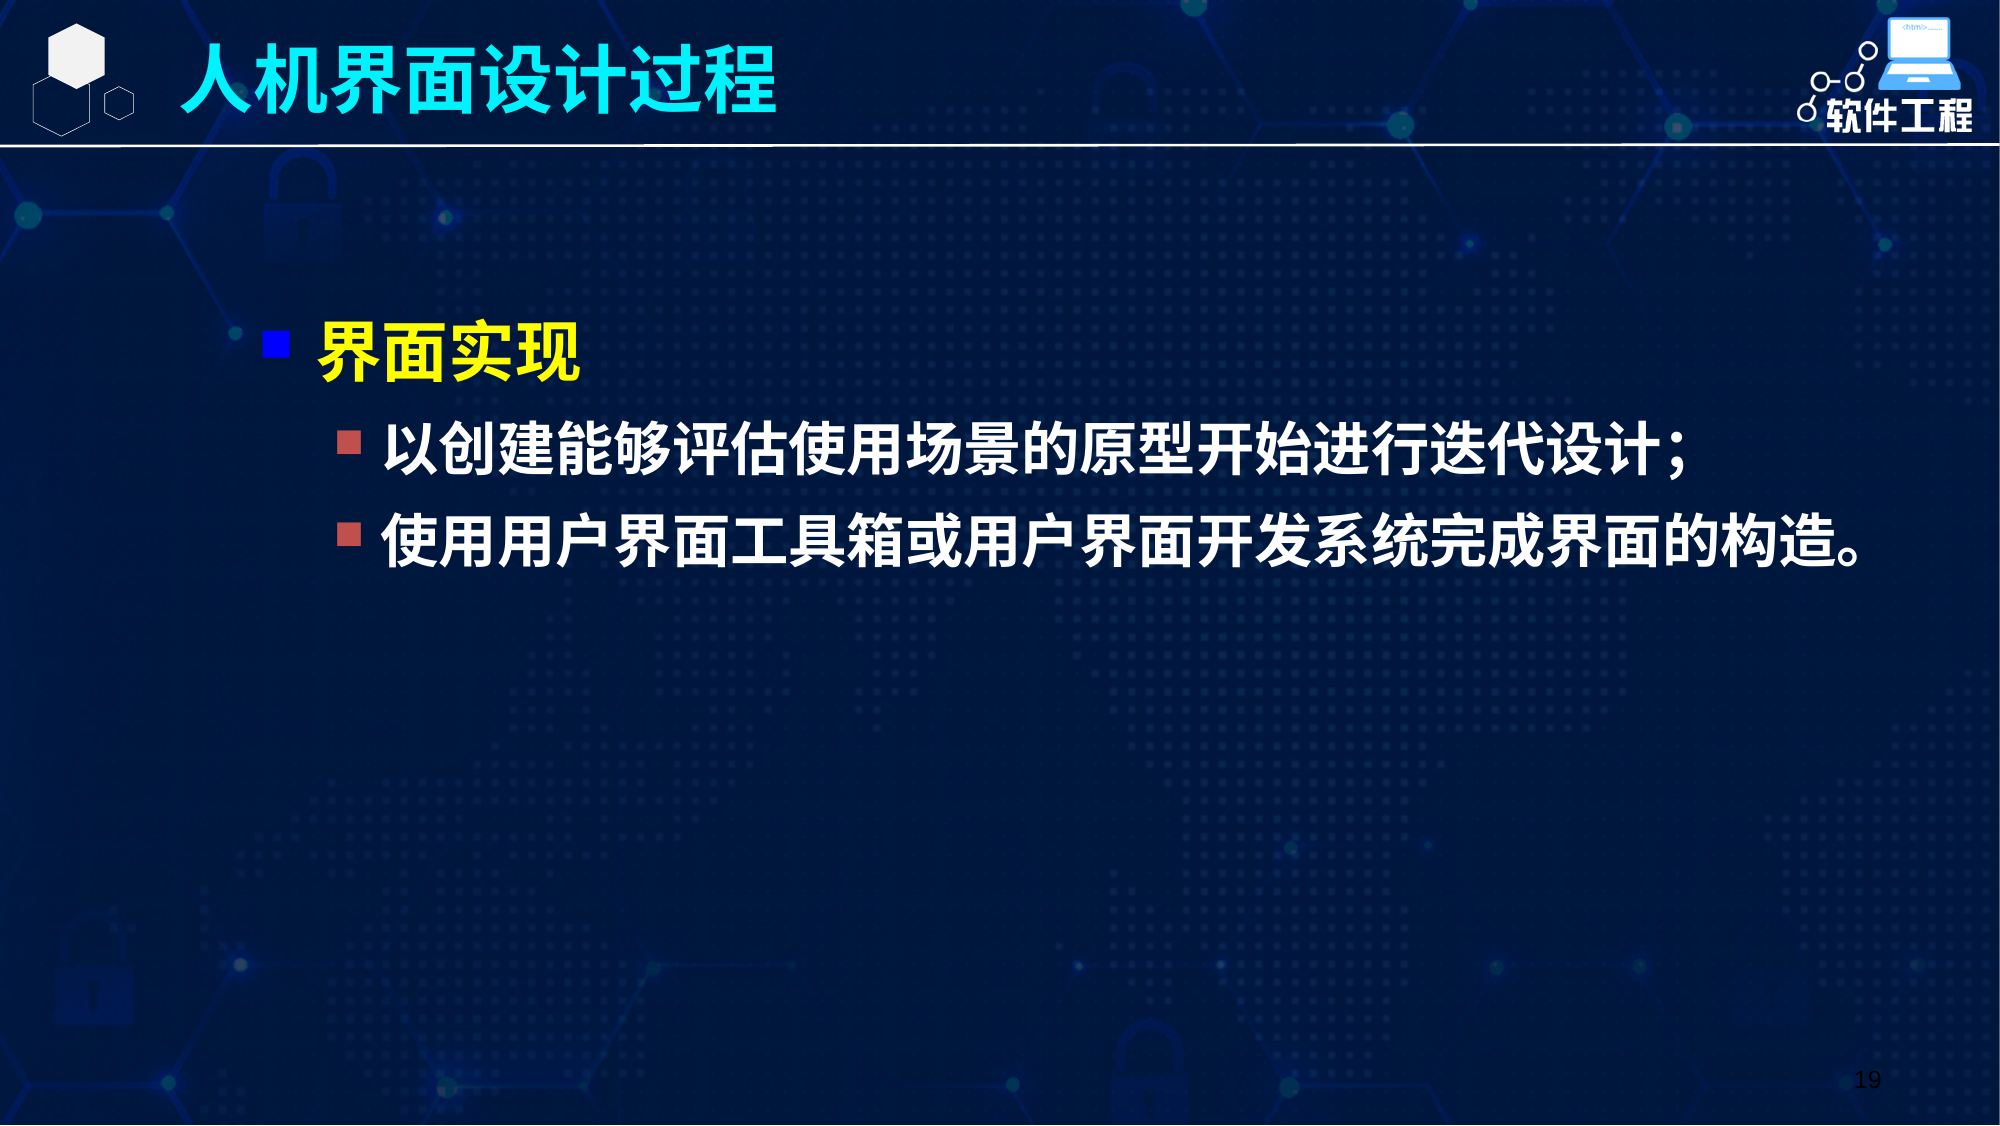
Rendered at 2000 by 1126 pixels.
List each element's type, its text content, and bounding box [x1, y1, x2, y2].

list 界面实现 以创建能够评估使用场景的原型开始进行迭代设计； 使用用户界面工具箱或用户界面开发系统完成界面的构造。 [243, 302, 1922, 1000]
text_box 人机界面设计过程 [161, 19, 1633, 136]
picture [0, 146, 2000, 1125]
slide_number 19 [1433, 1042, 1900, 1103]
picture [0, 0, 2000, 145]
